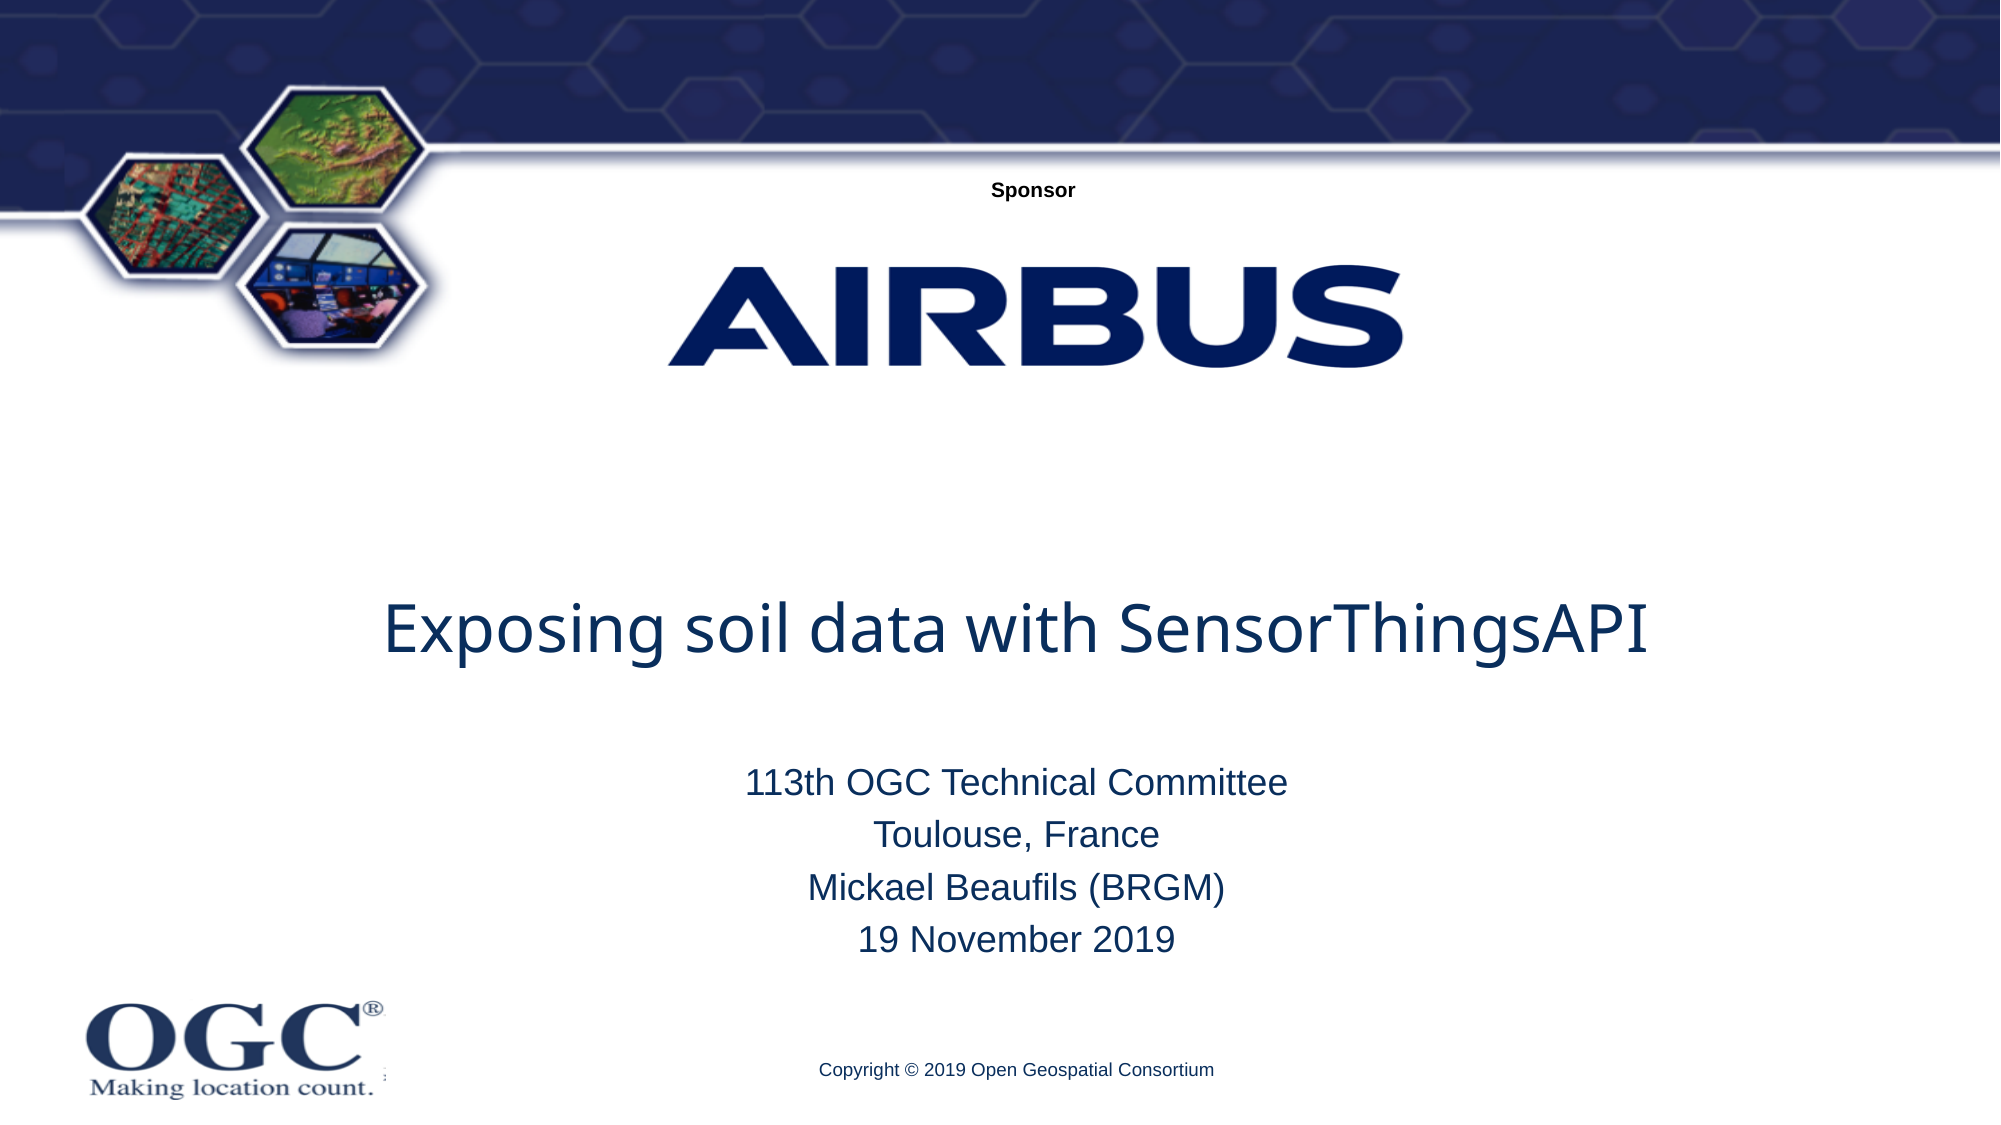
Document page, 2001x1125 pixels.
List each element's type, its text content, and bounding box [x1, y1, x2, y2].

text_box [1024, 205, 1175, 356]
title Exposing soil data with SensorThingsAPI [166, 537, 1867, 726]
picture [0, 0, 2000, 372]
picture [83, 999, 386, 1100]
subtitle 113th OGC Technical Committee Toulouse, France Mickael Beaufils (BRGM) 19 November 2019 [316, 750, 1717, 975]
footer Copyright © 2019 Open Geospatial Consortium [658, 1049, 1376, 1101]
